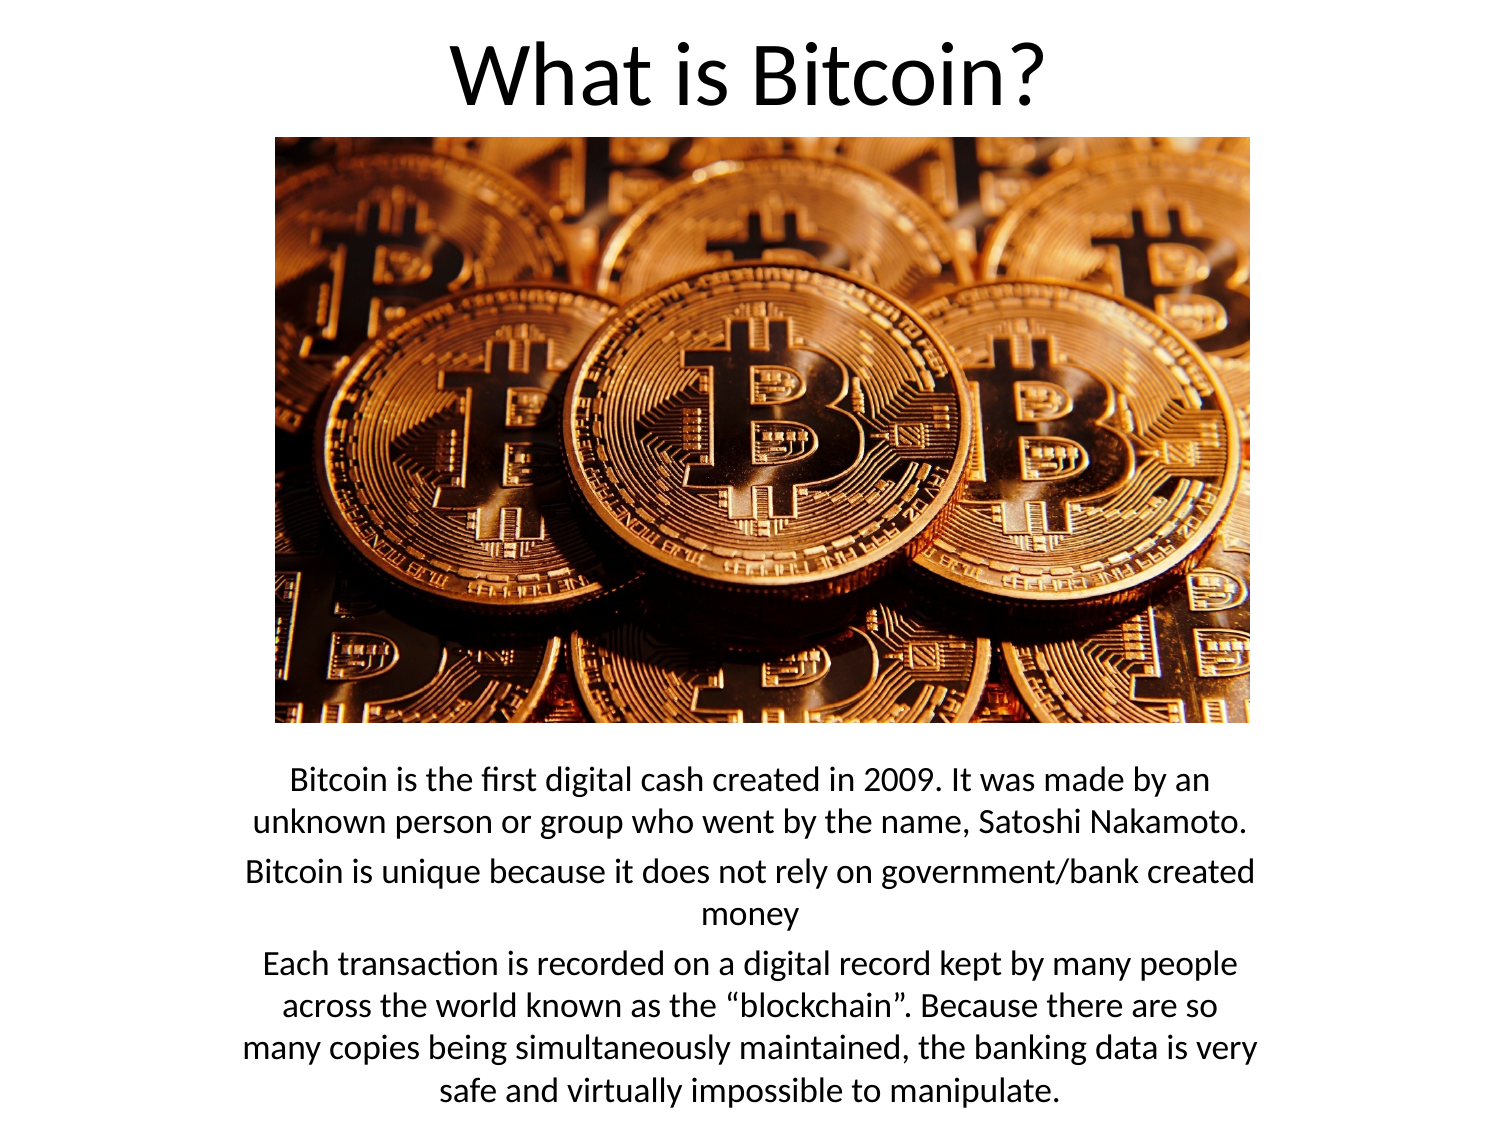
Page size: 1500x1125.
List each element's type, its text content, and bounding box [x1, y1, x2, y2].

title What is Bitcoin? [112, 0, 1388, 138]
picture [274, 137, 1251, 723]
subtitle Bitcoin is the first digital cash created in 2009. It was made by an unknown person or group who went by the name, Satoshi Nakamoto. Bitcoin is unique because it does not rely on government/bank created money Each transaction is recorded on a digital record kept by many people across the world known as the “blockchain”. Because there are so many copies being simultaneously maintained, the banking data is very safe and virtually impossible to manipulate. [225, 650, 1275, 1125]
